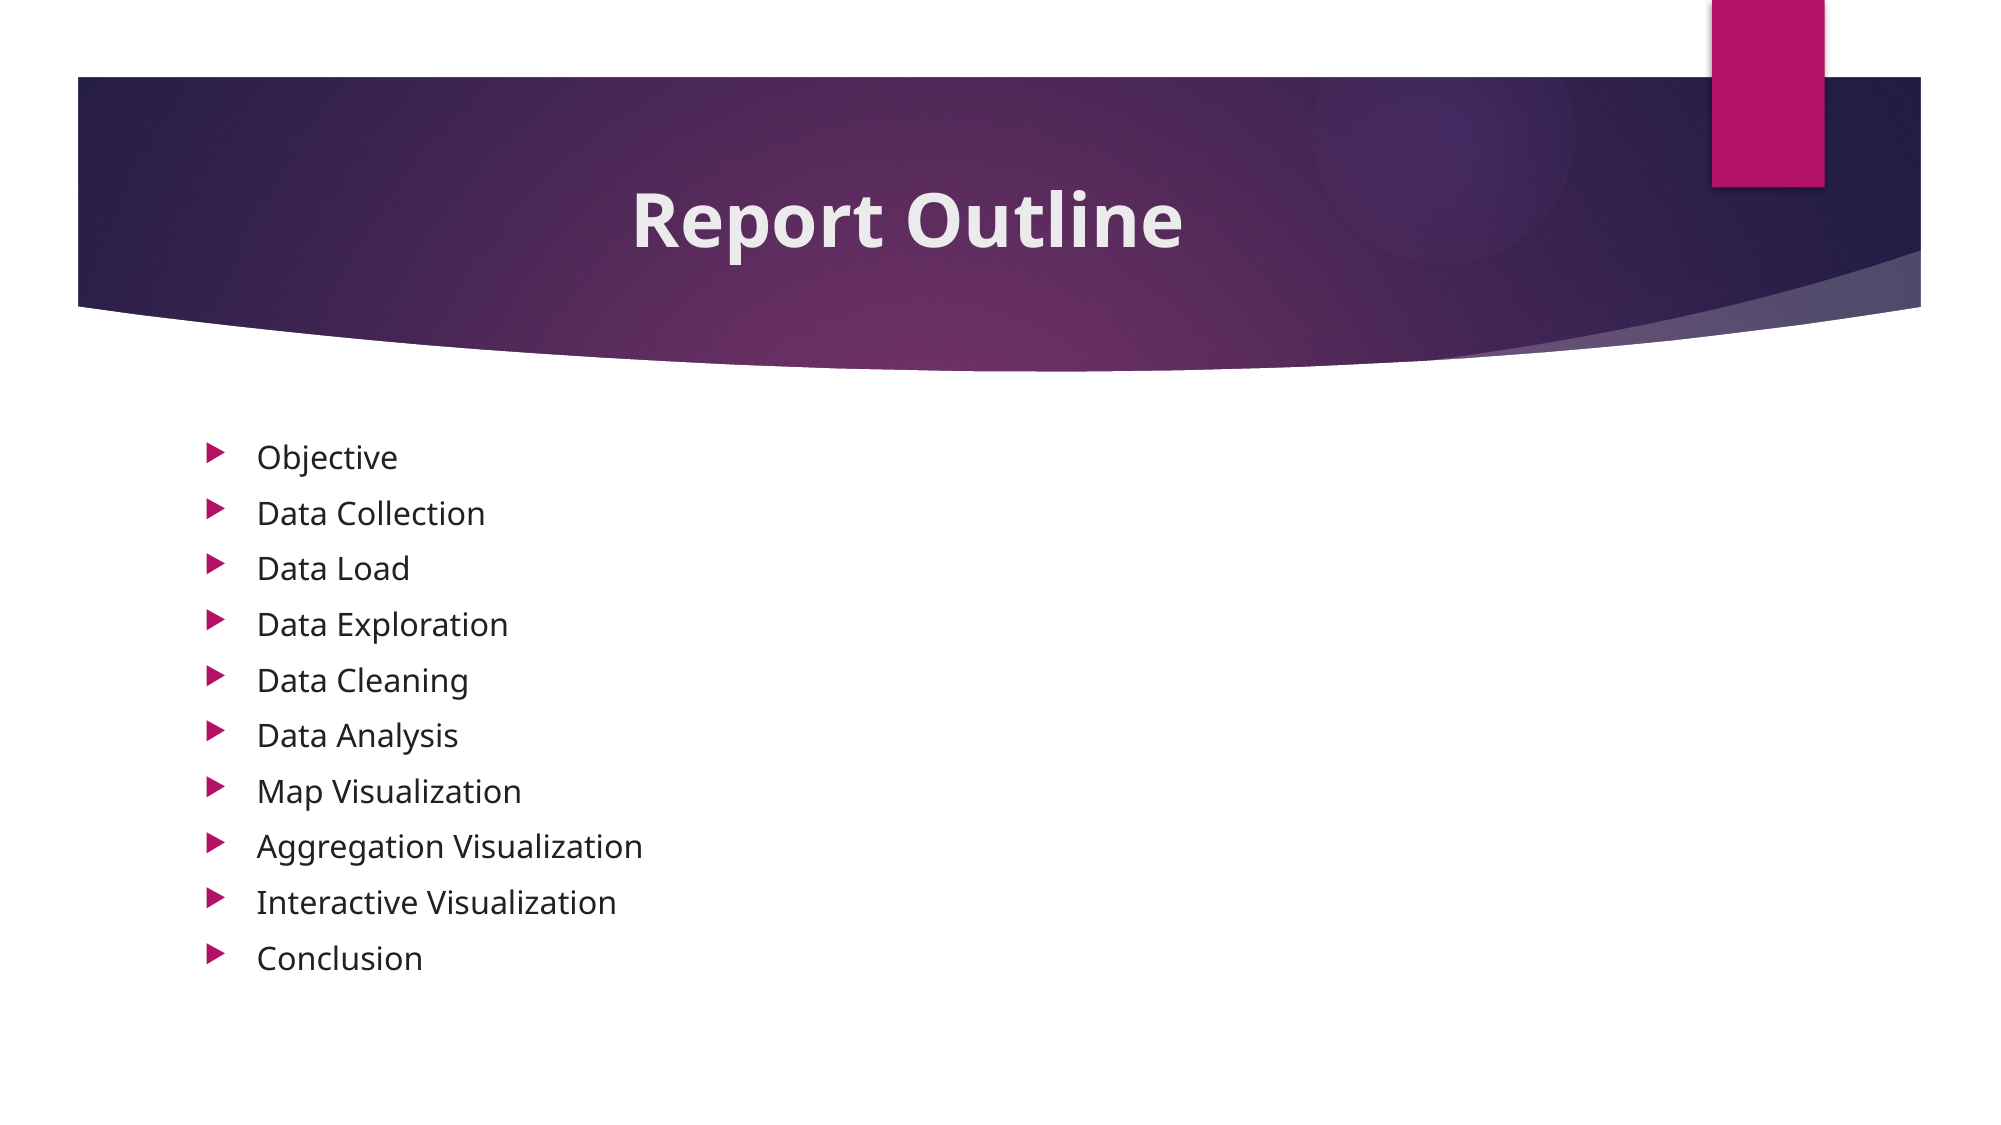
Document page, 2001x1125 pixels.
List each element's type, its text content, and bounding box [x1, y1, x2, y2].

list Objective Data Collection Data Load Data Exploration Data Cleaning Data Analysis Map Visualization Aggregation Visualization Interactive Visualization Conclusion [189, 427, 1638, 988]
title Report Outline [189, 159, 1627, 276]
